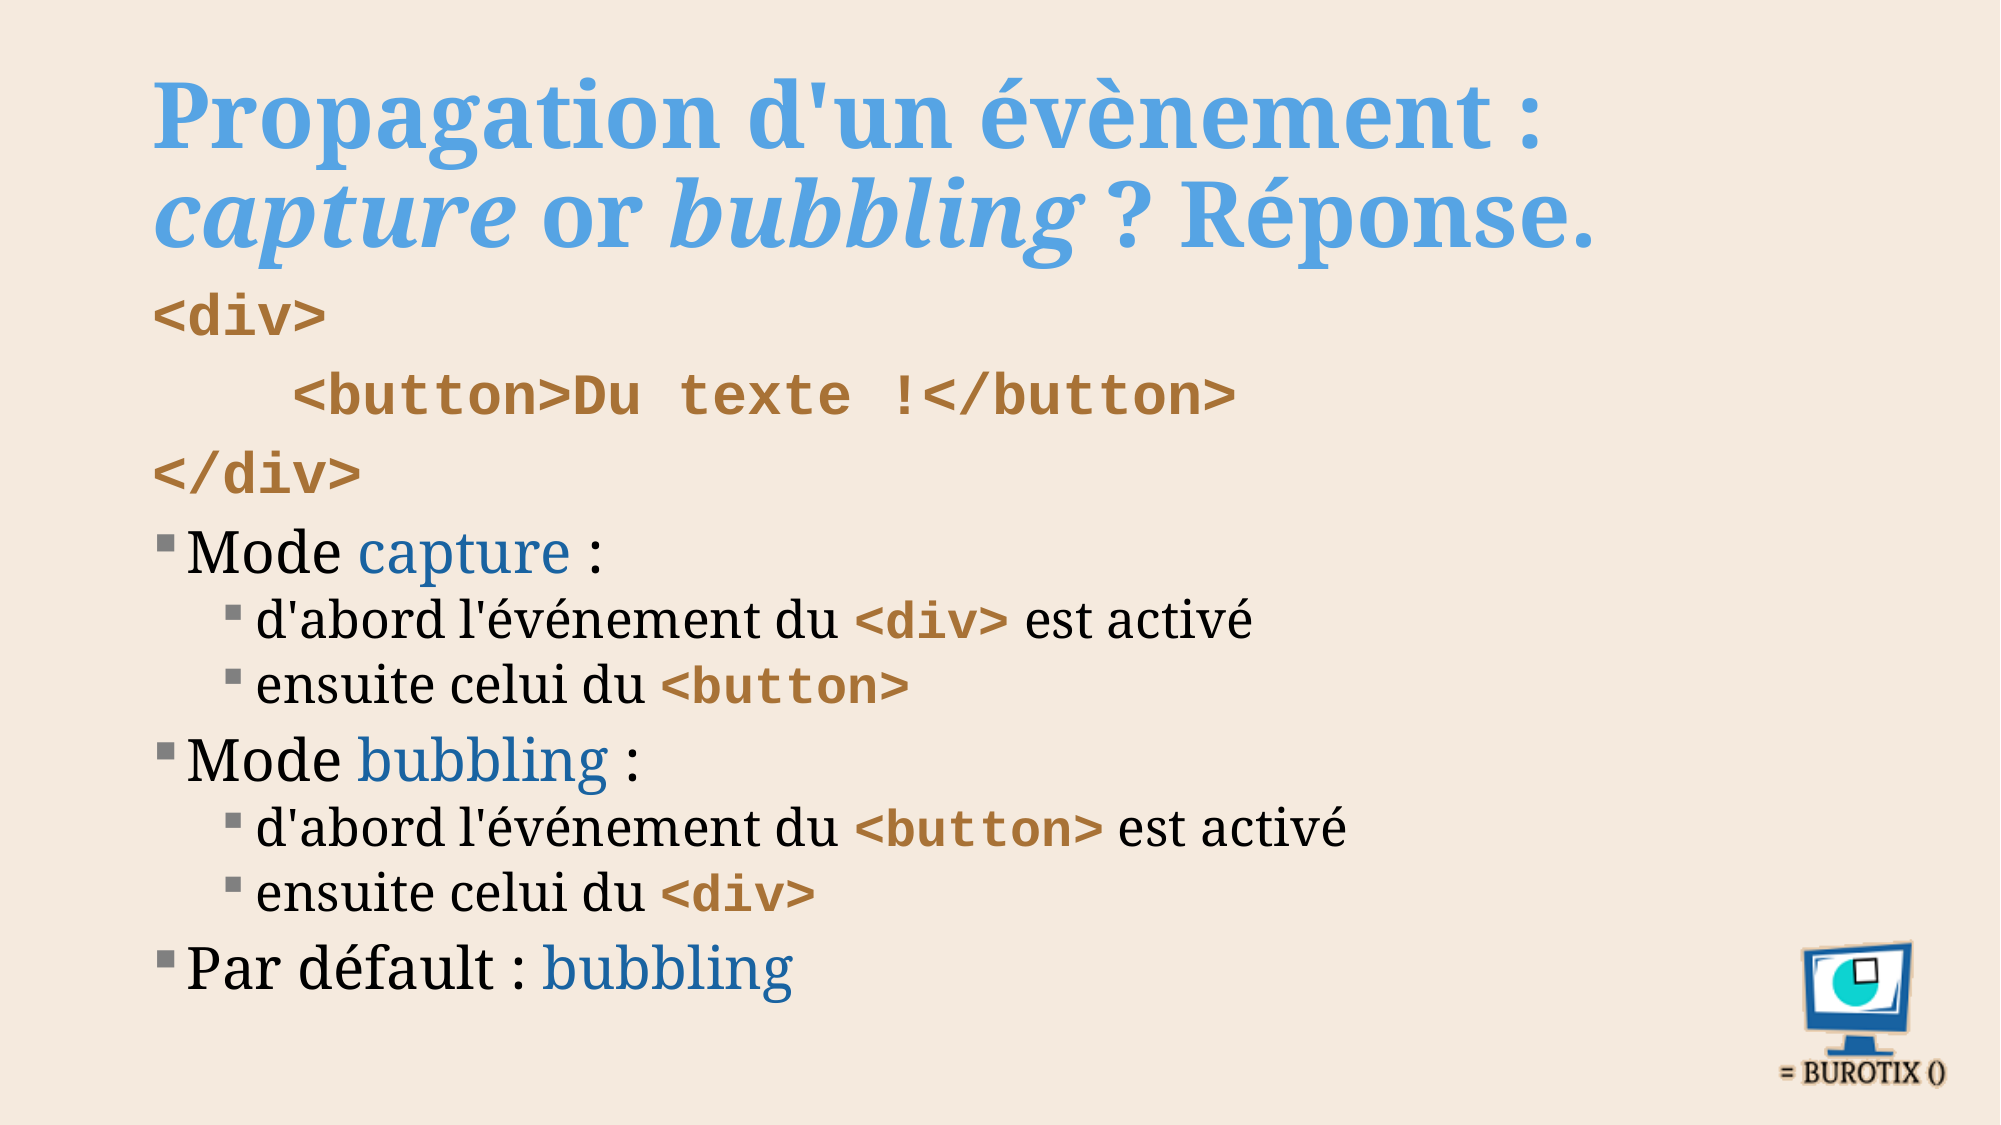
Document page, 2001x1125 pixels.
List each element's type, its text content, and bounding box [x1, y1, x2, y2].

picture [1776, 938, 1949, 1089]
list <div> <button>Du texte !</button> </div> Mode capture : d'abord l'événement du <div> est activé ensuite celui du <button> Mode bubbling : d'abord l'événement du <button> est activé ensuite celui du <div> Par défault : bubbling [137, 277, 1863, 1014]
title Propagation d'un évènement : capture or bubbling ? Réponse. [137, 59, 1863, 277]
